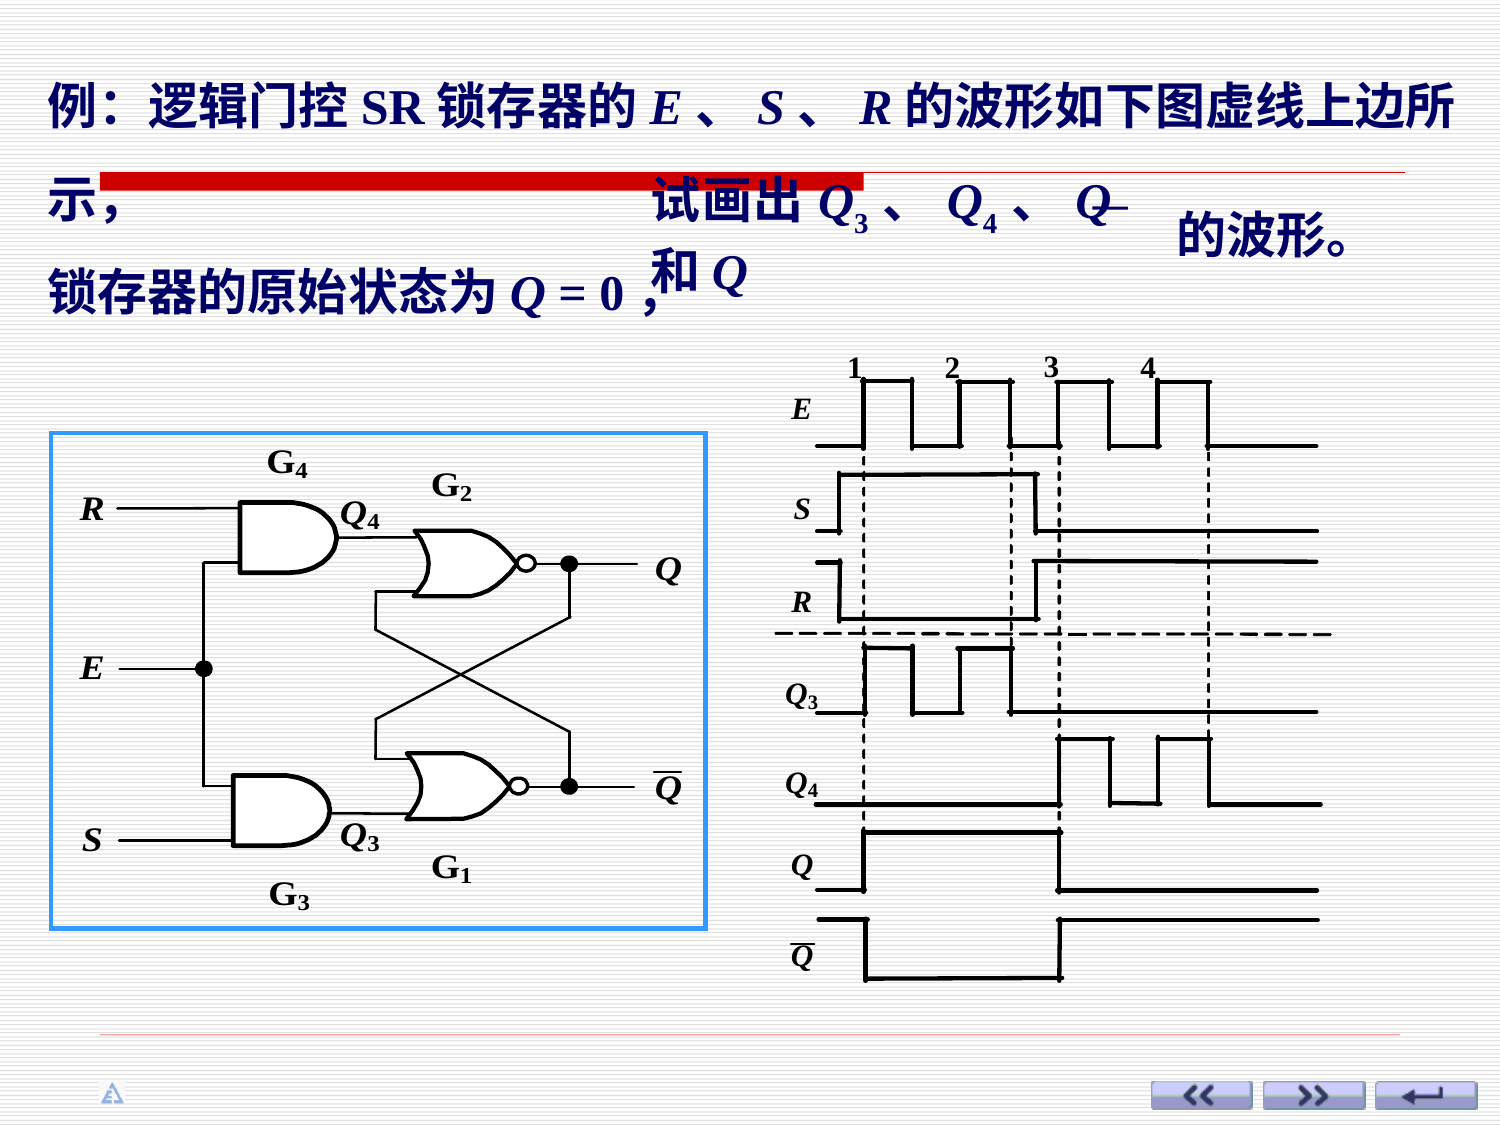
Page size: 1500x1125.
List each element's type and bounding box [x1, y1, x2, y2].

text_box [29, 80, 1475, 282]
text_box [773, 337, 1335, 986]
text_box [53, 435, 703, 927]
picture [0, 0, 1500, 1125]
